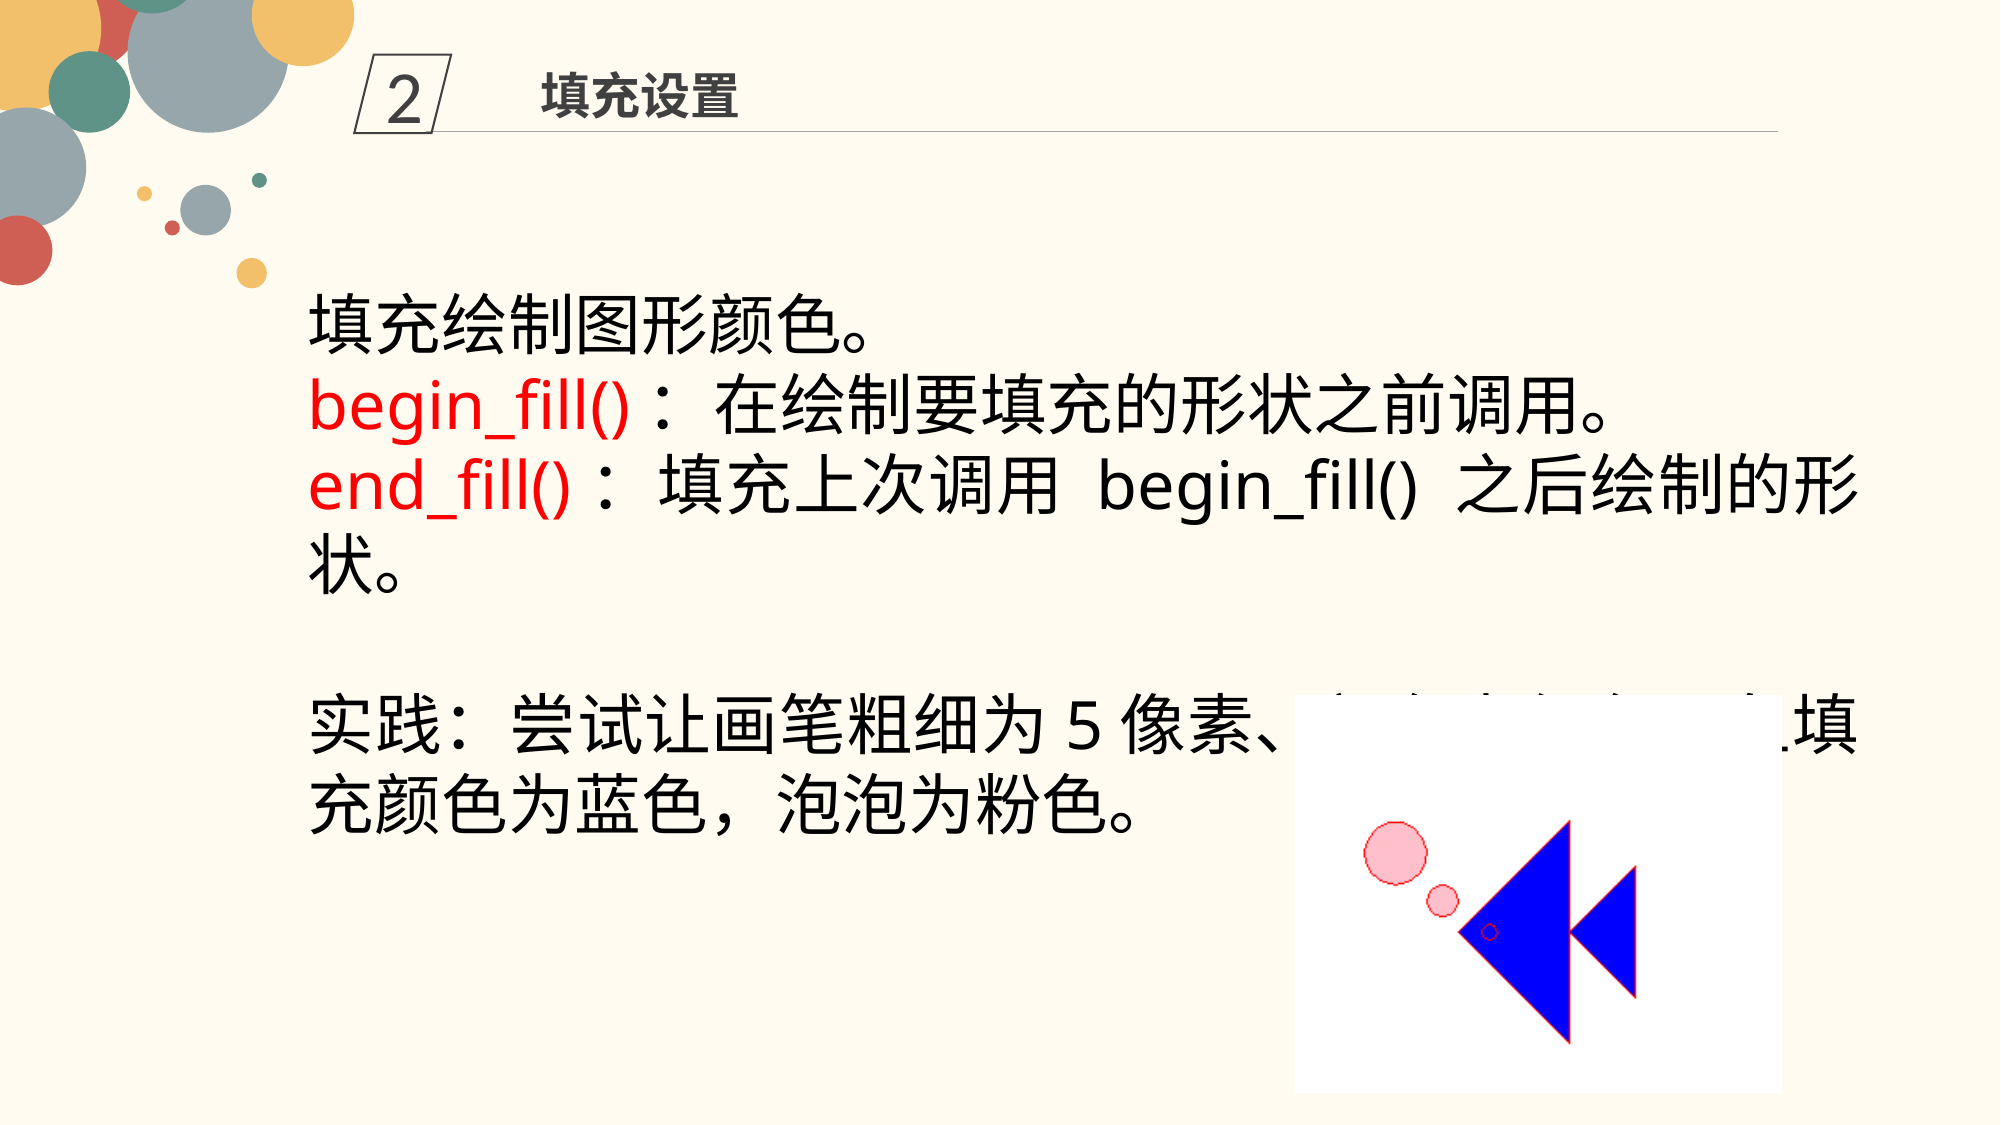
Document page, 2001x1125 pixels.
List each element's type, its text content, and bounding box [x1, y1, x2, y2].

text_box 2 [355, 53, 453, 135]
text_box 填充绘制图形颜色。 begin_fill()：在绘制要填充的形状之前调用。 end_fill()：填充上次调用 begin_fill() 之后绘制的形状。 实践：尝试让画笔粗细为5像素、颜色为红色。鱼填充颜色为蓝色，泡泡为粉色。 [293, 275, 1876, 850]
text_box 填充设置 [526, 57, 1296, 131]
picture [1295, 695, 1782, 1093]
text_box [0, 0, 355, 289]
